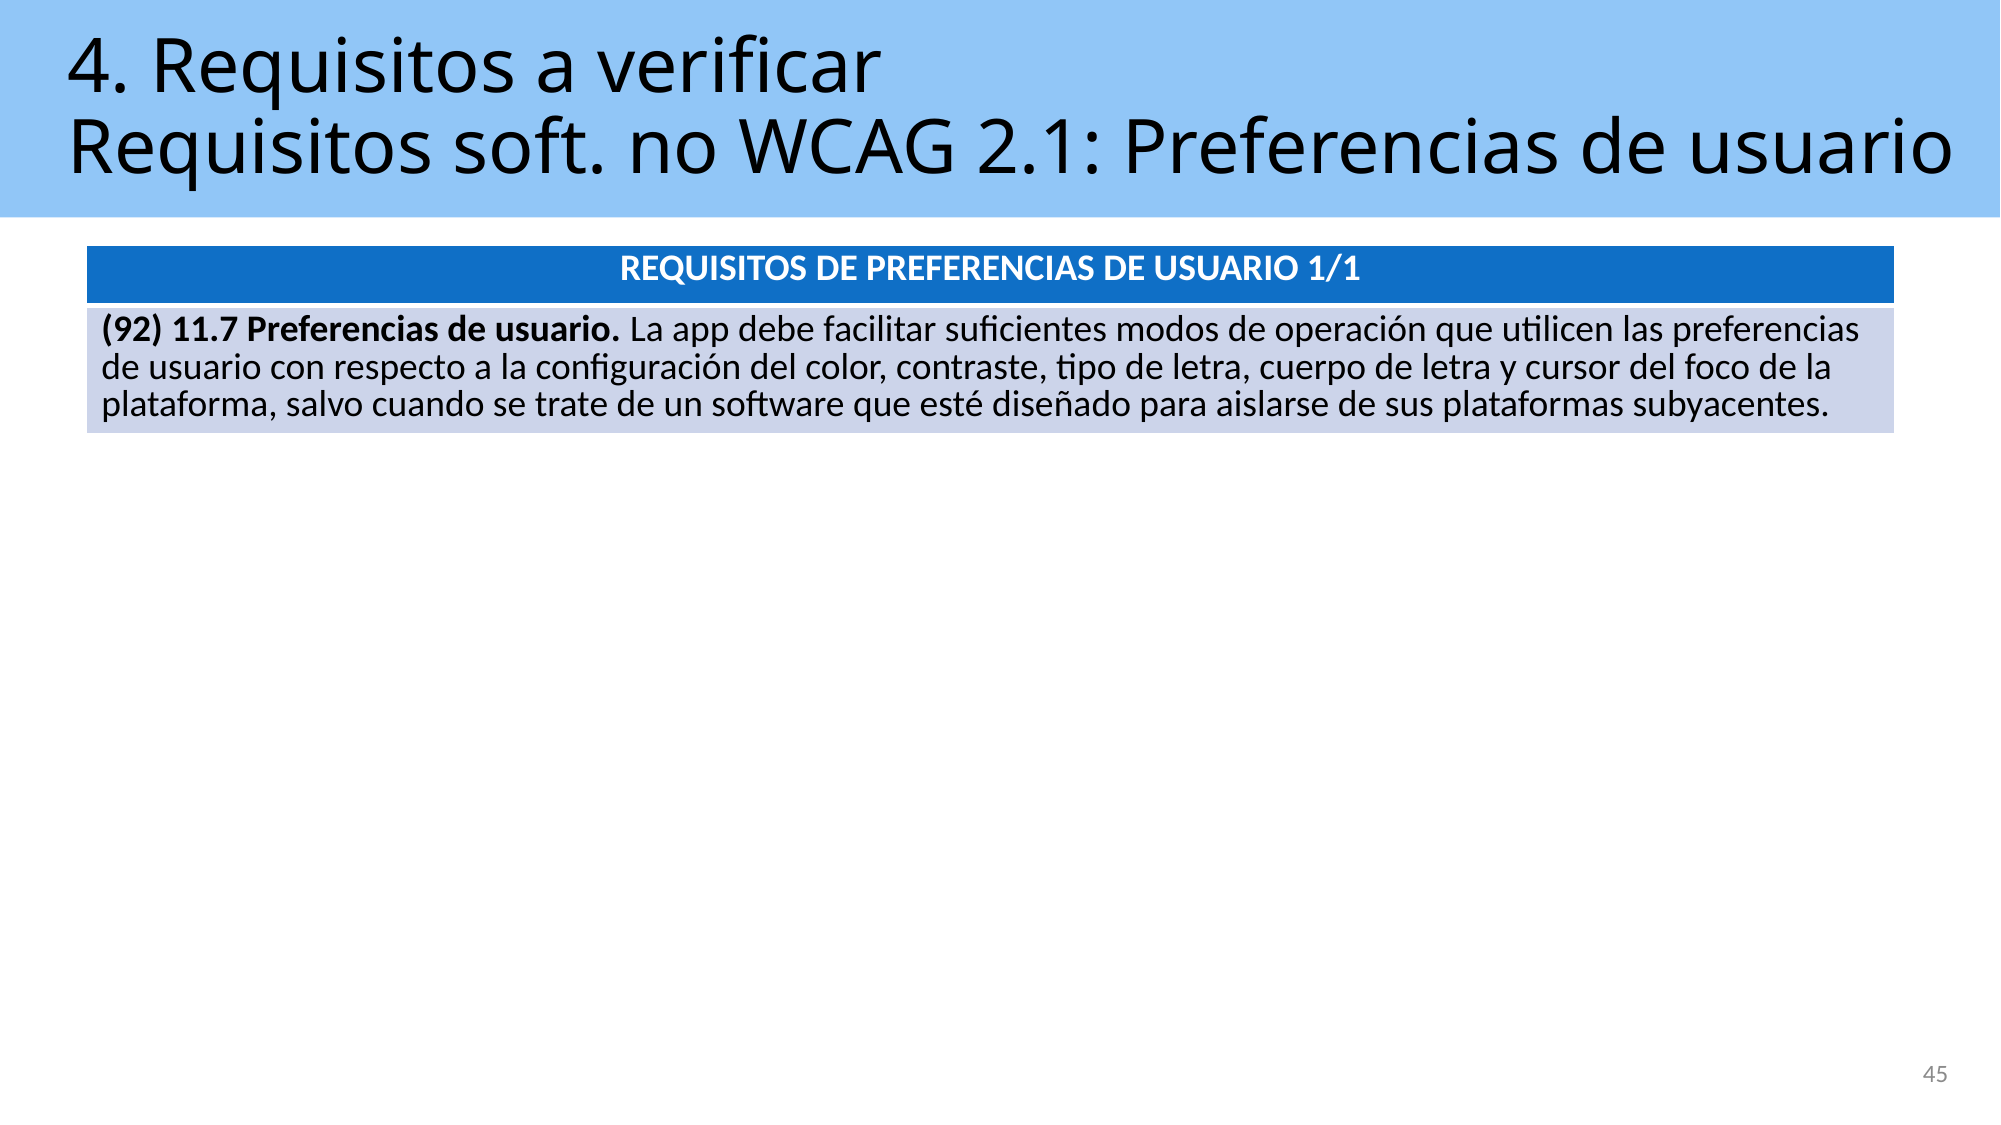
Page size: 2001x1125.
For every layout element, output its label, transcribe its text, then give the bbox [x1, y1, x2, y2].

table_cell (92) 11.7 Preferencias de usuario. La app debe facilitar suficientes modos de operación que utilicen las preferencias de usuario con respecto a la configuración del color, contraste, tipo de letra, cuerpo de letra y cursor del foco de la plataforma, salvo cuando se trate de un software que esté diseñado para aislarse de sus plataformas subyacentes. [87, 308, 1894, 433]
table_header REQUISITOS DE PREFERENCIAS DE USUARIO 1/1 [87, 246, 1894, 303]
title 4. Requisitos a verificar Requisitos soft. no WCAG 2.1: Preferencias de usuario [0, 0, 2000, 218]
slide_number 45 [1513, 1042, 1964, 1103]
